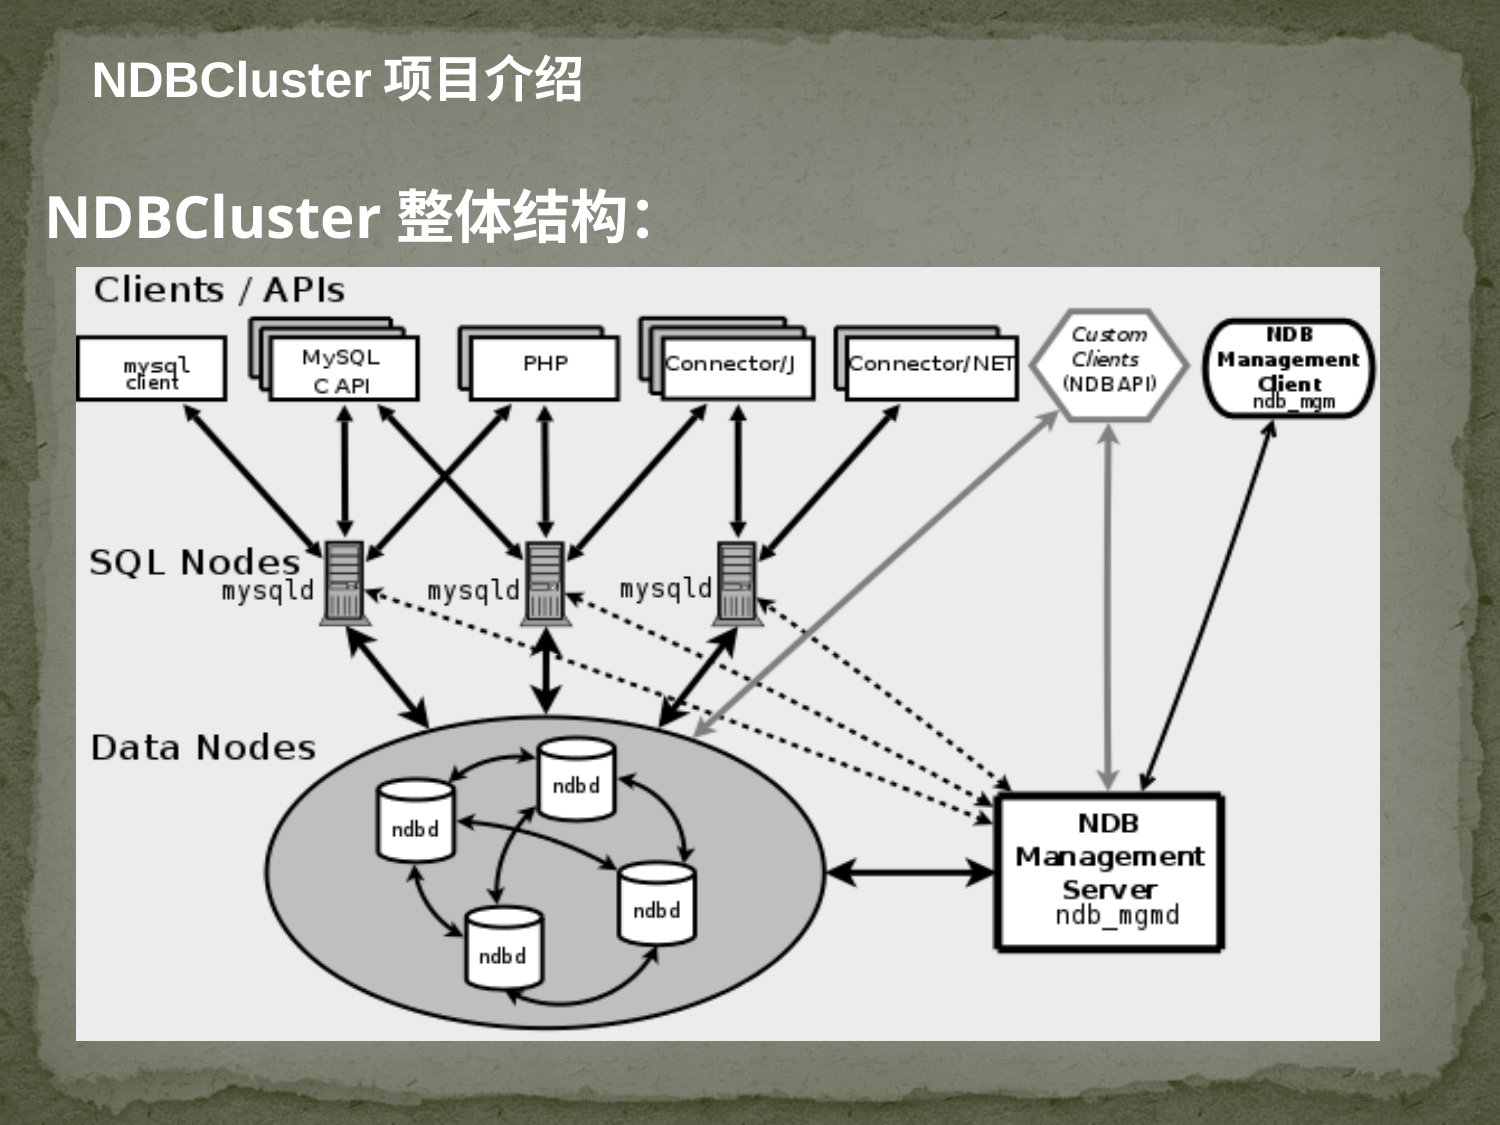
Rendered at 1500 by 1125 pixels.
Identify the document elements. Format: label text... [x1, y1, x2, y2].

text_box NDBCluster整体结构： [29, 172, 1380, 965]
picture [76, 267, 1380, 1041]
text_box NDBCluster项目介绍 [76, 30, 1427, 124]
